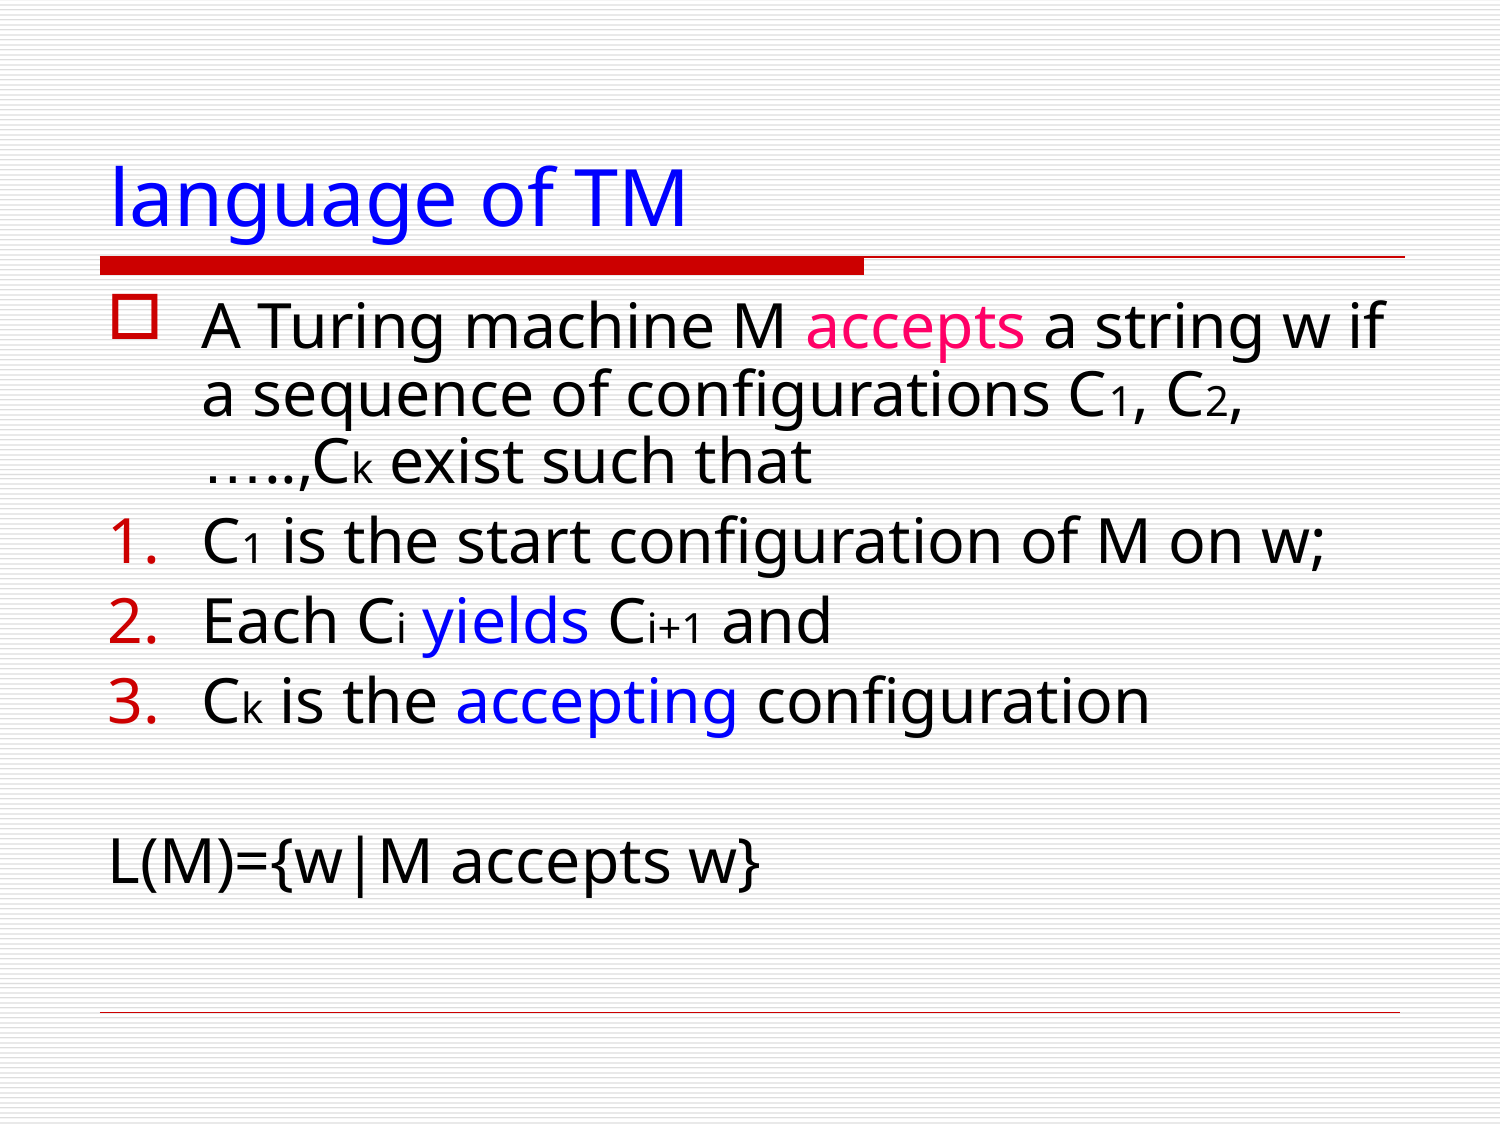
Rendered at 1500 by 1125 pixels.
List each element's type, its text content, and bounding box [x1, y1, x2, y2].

picture [0, 0, 1500, 1125]
list A Turing machine M accepts a string w if a sequence of configurations C1, C2, …..,Ck exist such that C1 is the start configuration of M on w; Each Ci yields Ci+1 and Ck is the accepting configuration L(M)={w|M accepts w} [92, 287, 1406, 988]
title language of TM [94, 50, 1407, 250]
